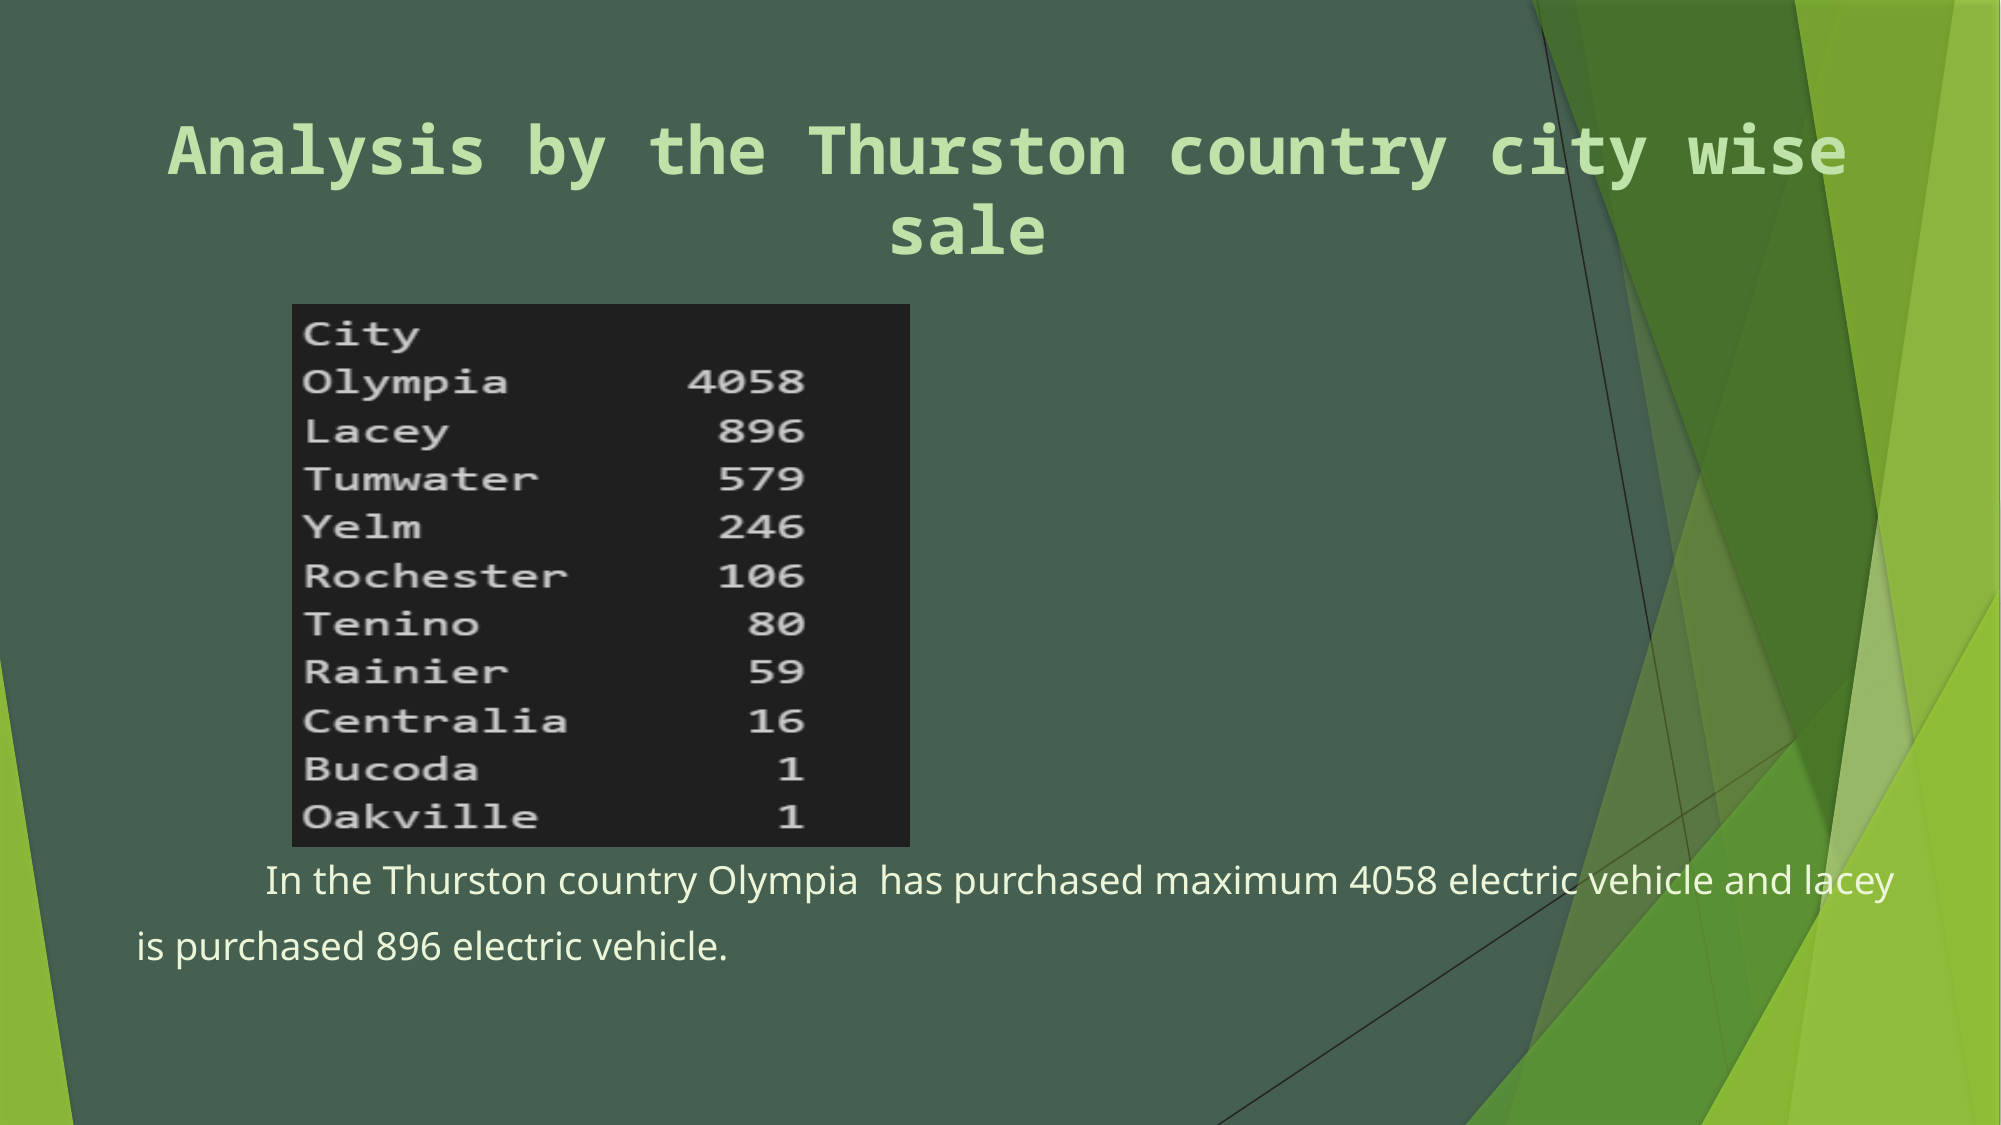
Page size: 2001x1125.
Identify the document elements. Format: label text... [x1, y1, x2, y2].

title Analysis by the Thurston country city wise sale [111, 99, 1865, 317]
picture [292, 304, 910, 848]
list In the Thurston country Olympia has purchased maximum 4058 electric vehicle and lacey is purchased 896 electric vehicle. [111, 354, 1925, 992]
